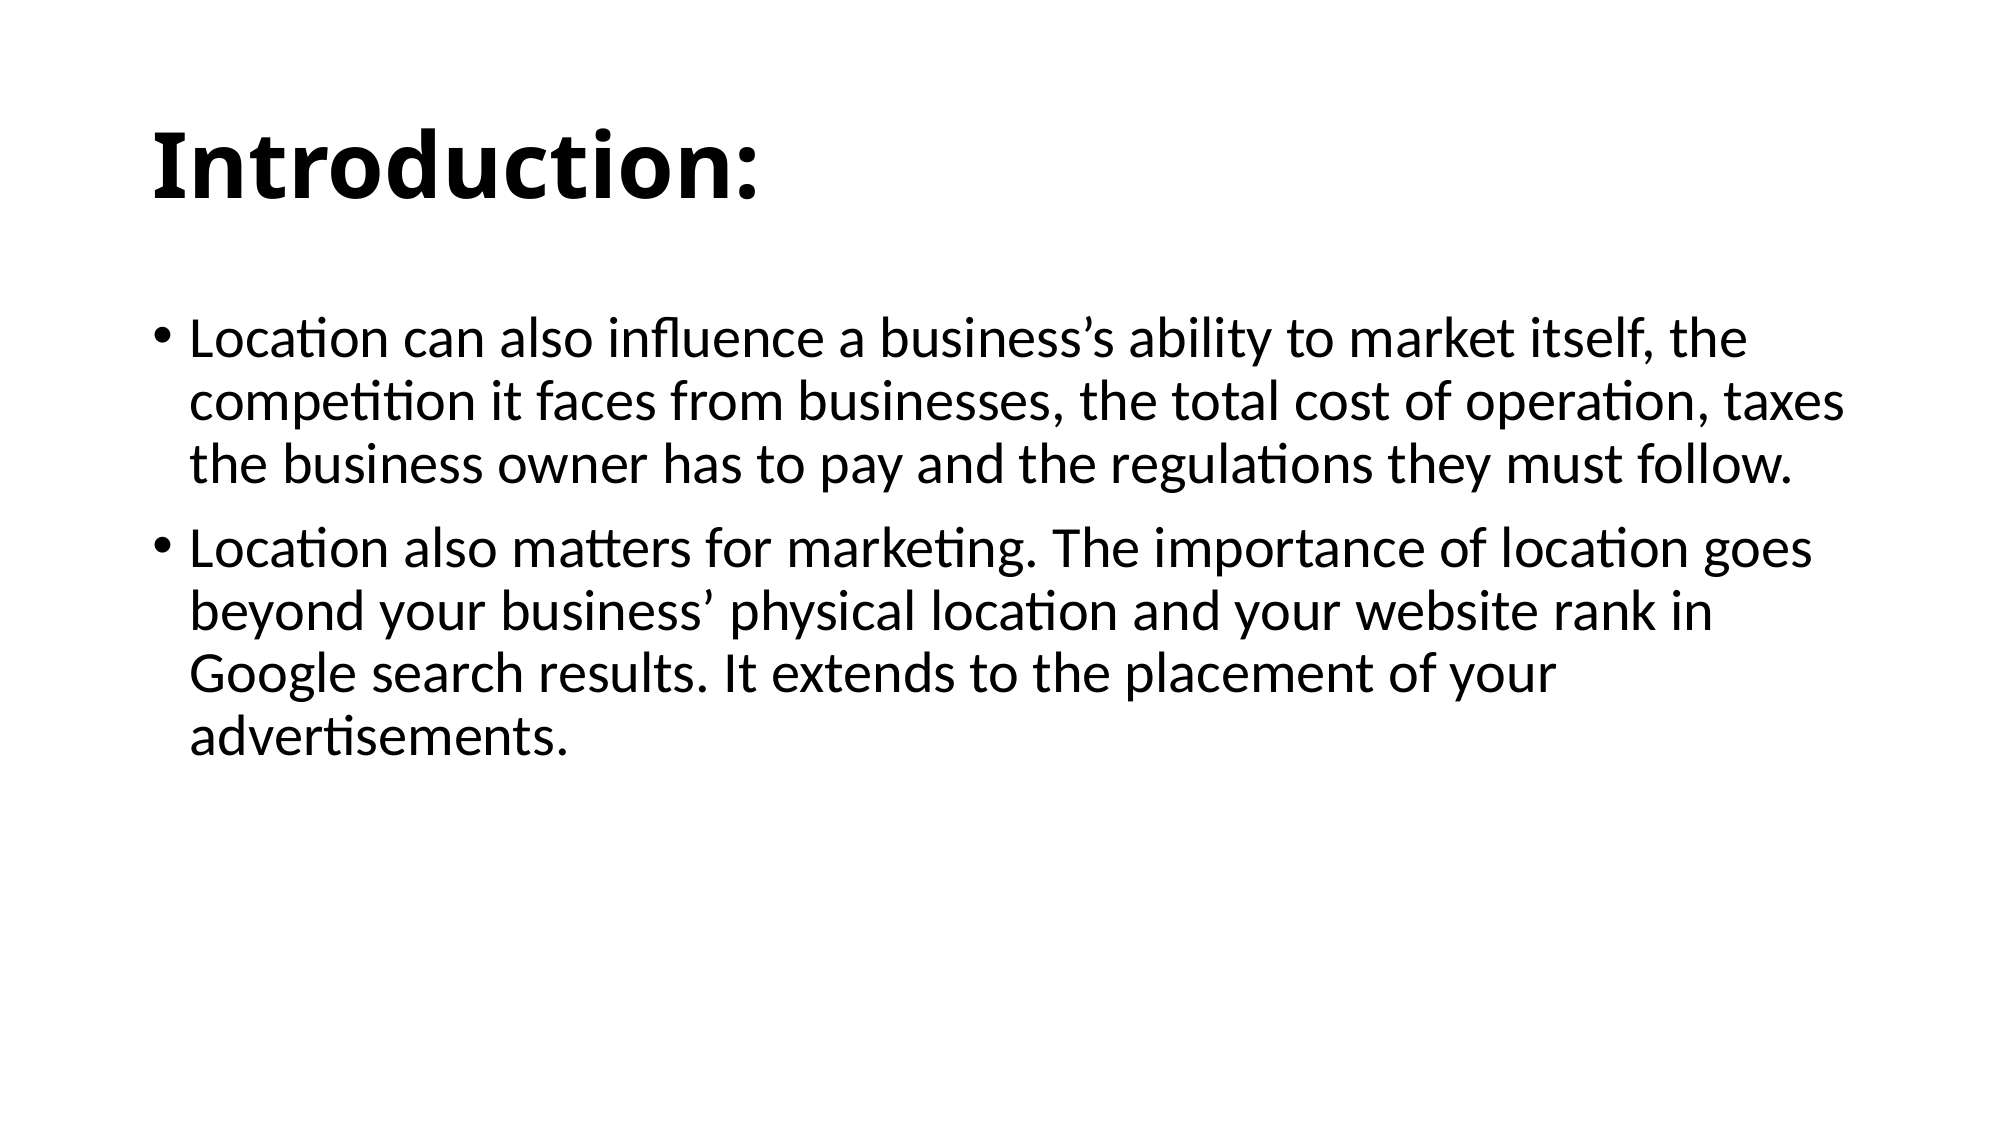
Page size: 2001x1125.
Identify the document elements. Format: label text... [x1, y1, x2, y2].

title Introduction: [137, 59, 1863, 278]
list Location can also influence a business’s ability to market itself, the competition it faces from businesses, the total cost of operation, taxes the business owner has to pay and the regulations they must follow. Location also matters for marketing. The importance of location goes beyond your business’ physical location and your website rank in Google search results. It extends to the placement of your advertisements. [137, 299, 1863, 1014]
